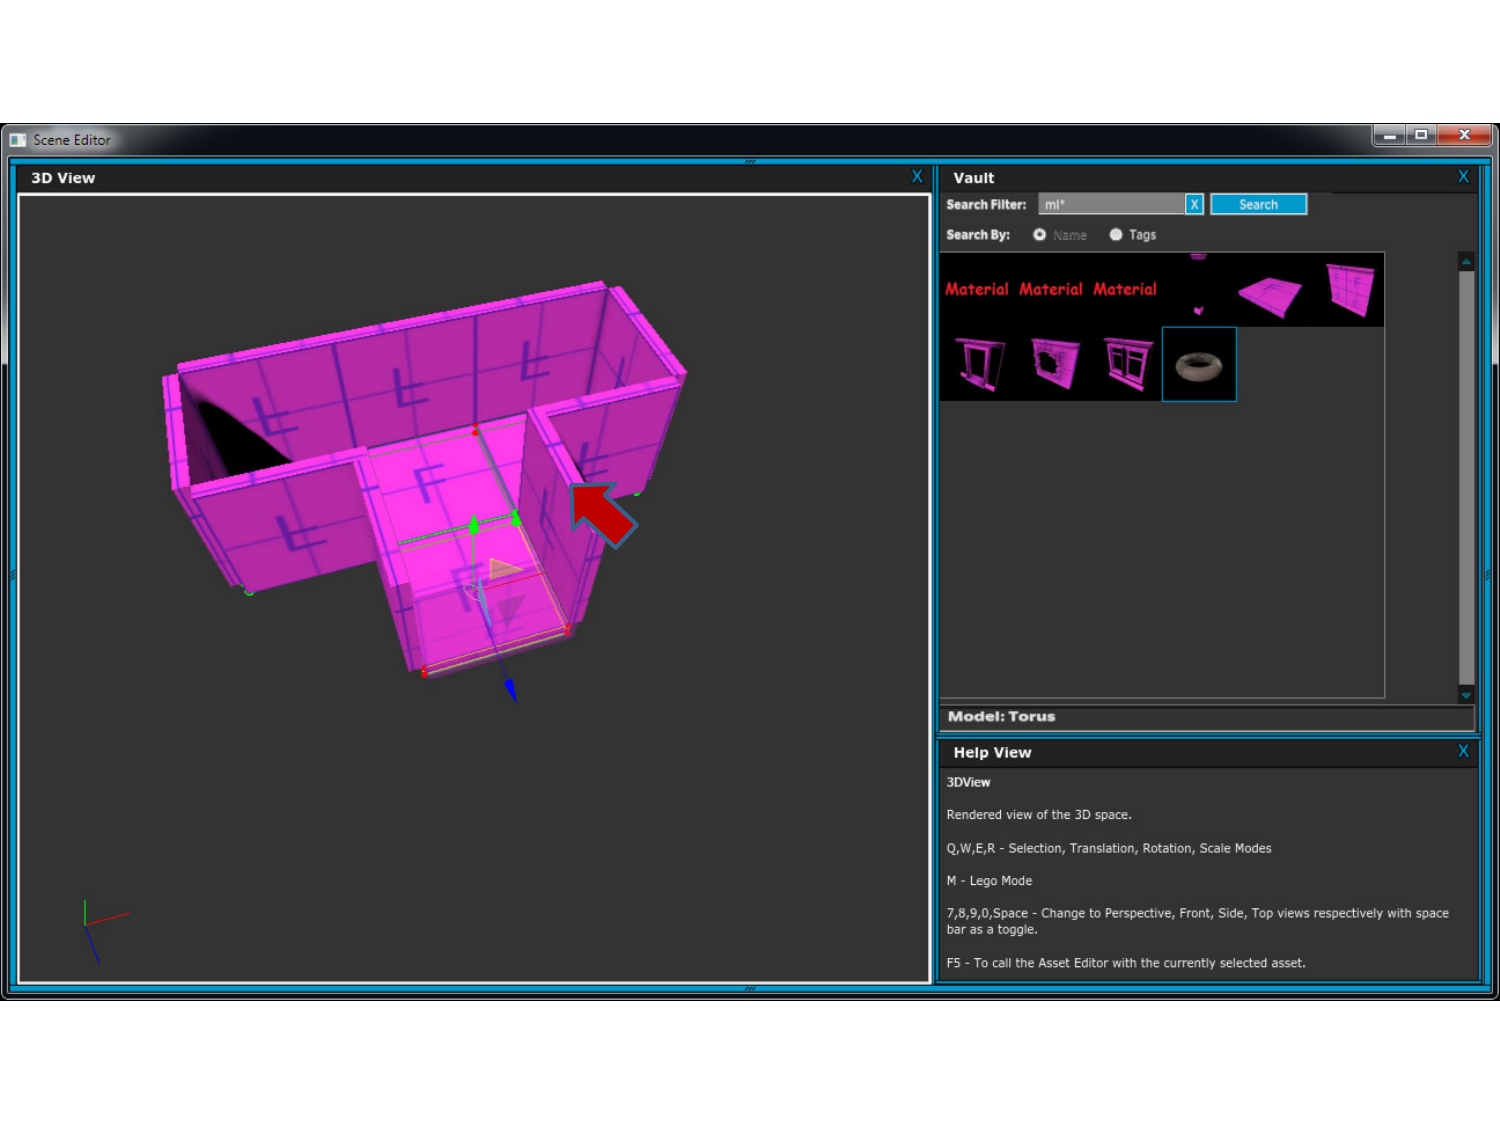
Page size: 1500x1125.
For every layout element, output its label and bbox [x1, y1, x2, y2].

picture [0, 123, 1500, 1002]
